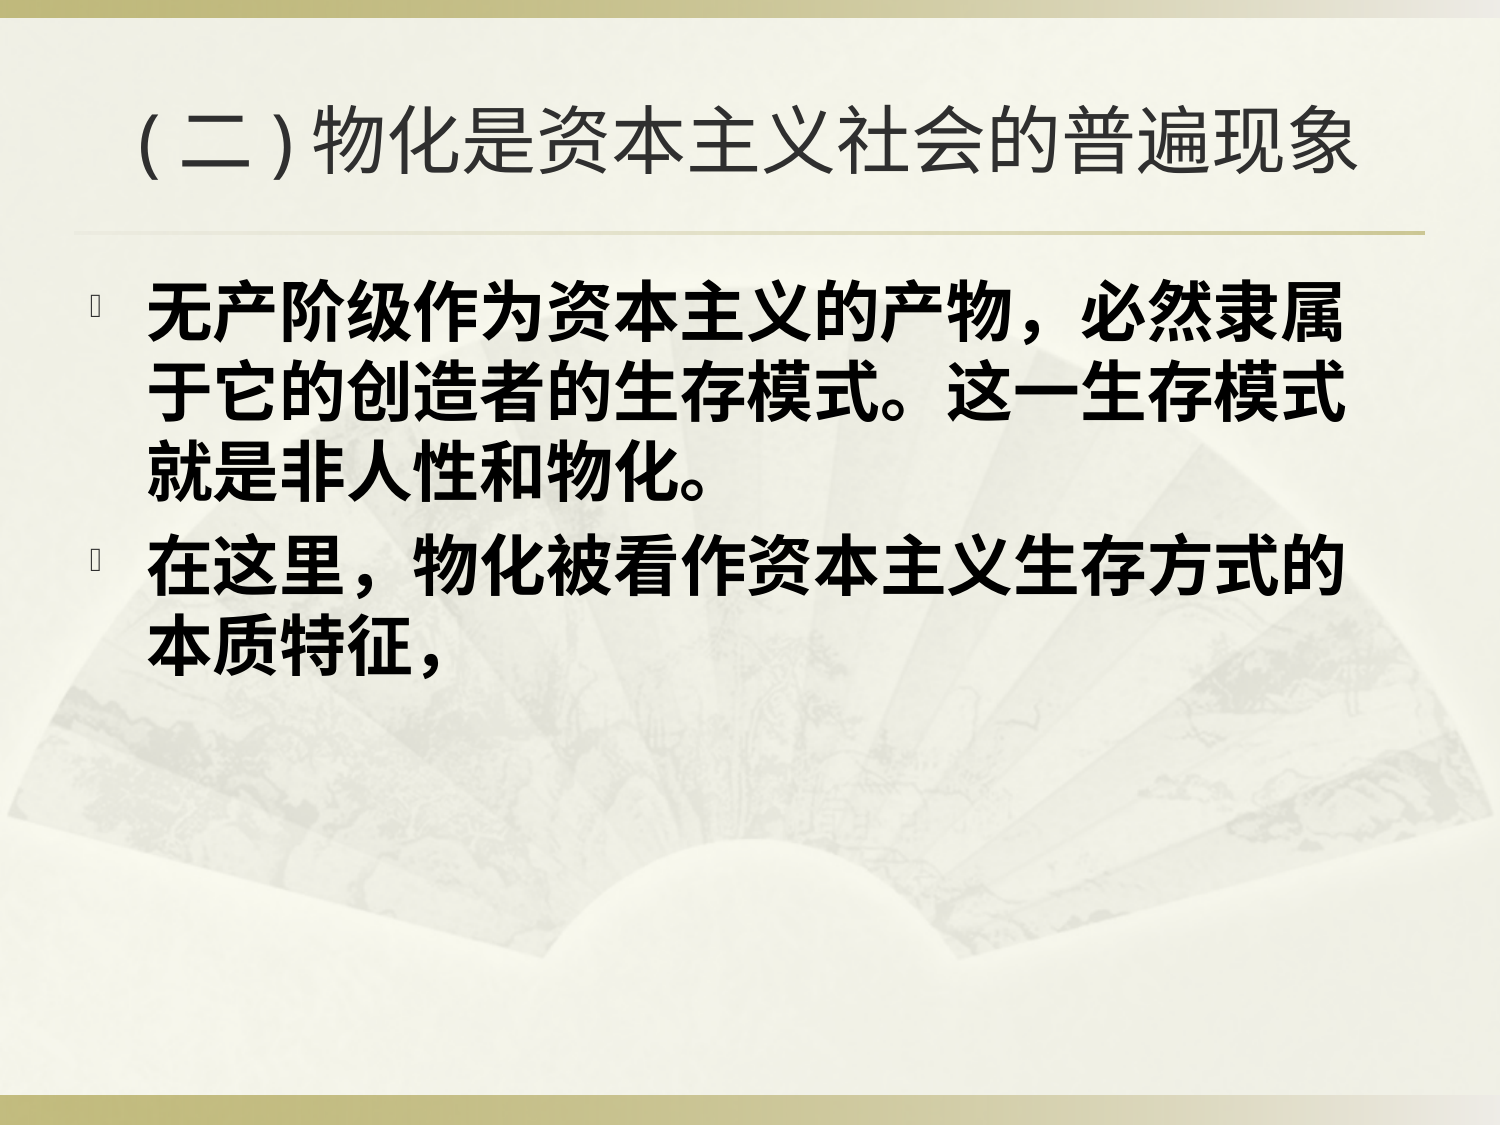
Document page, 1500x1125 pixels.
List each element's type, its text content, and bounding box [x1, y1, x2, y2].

title (二)物化是资本主义社会的普遍现象 [75, 45, 1425, 233]
list 无产阶级作为资本主义的产物，必然隶属于它的创造者的生存模式。这一生存模式就是非人性和物化。 在这里，物化被看作资本主义生存方式的本质特征， [75, 262, 1425, 1032]
